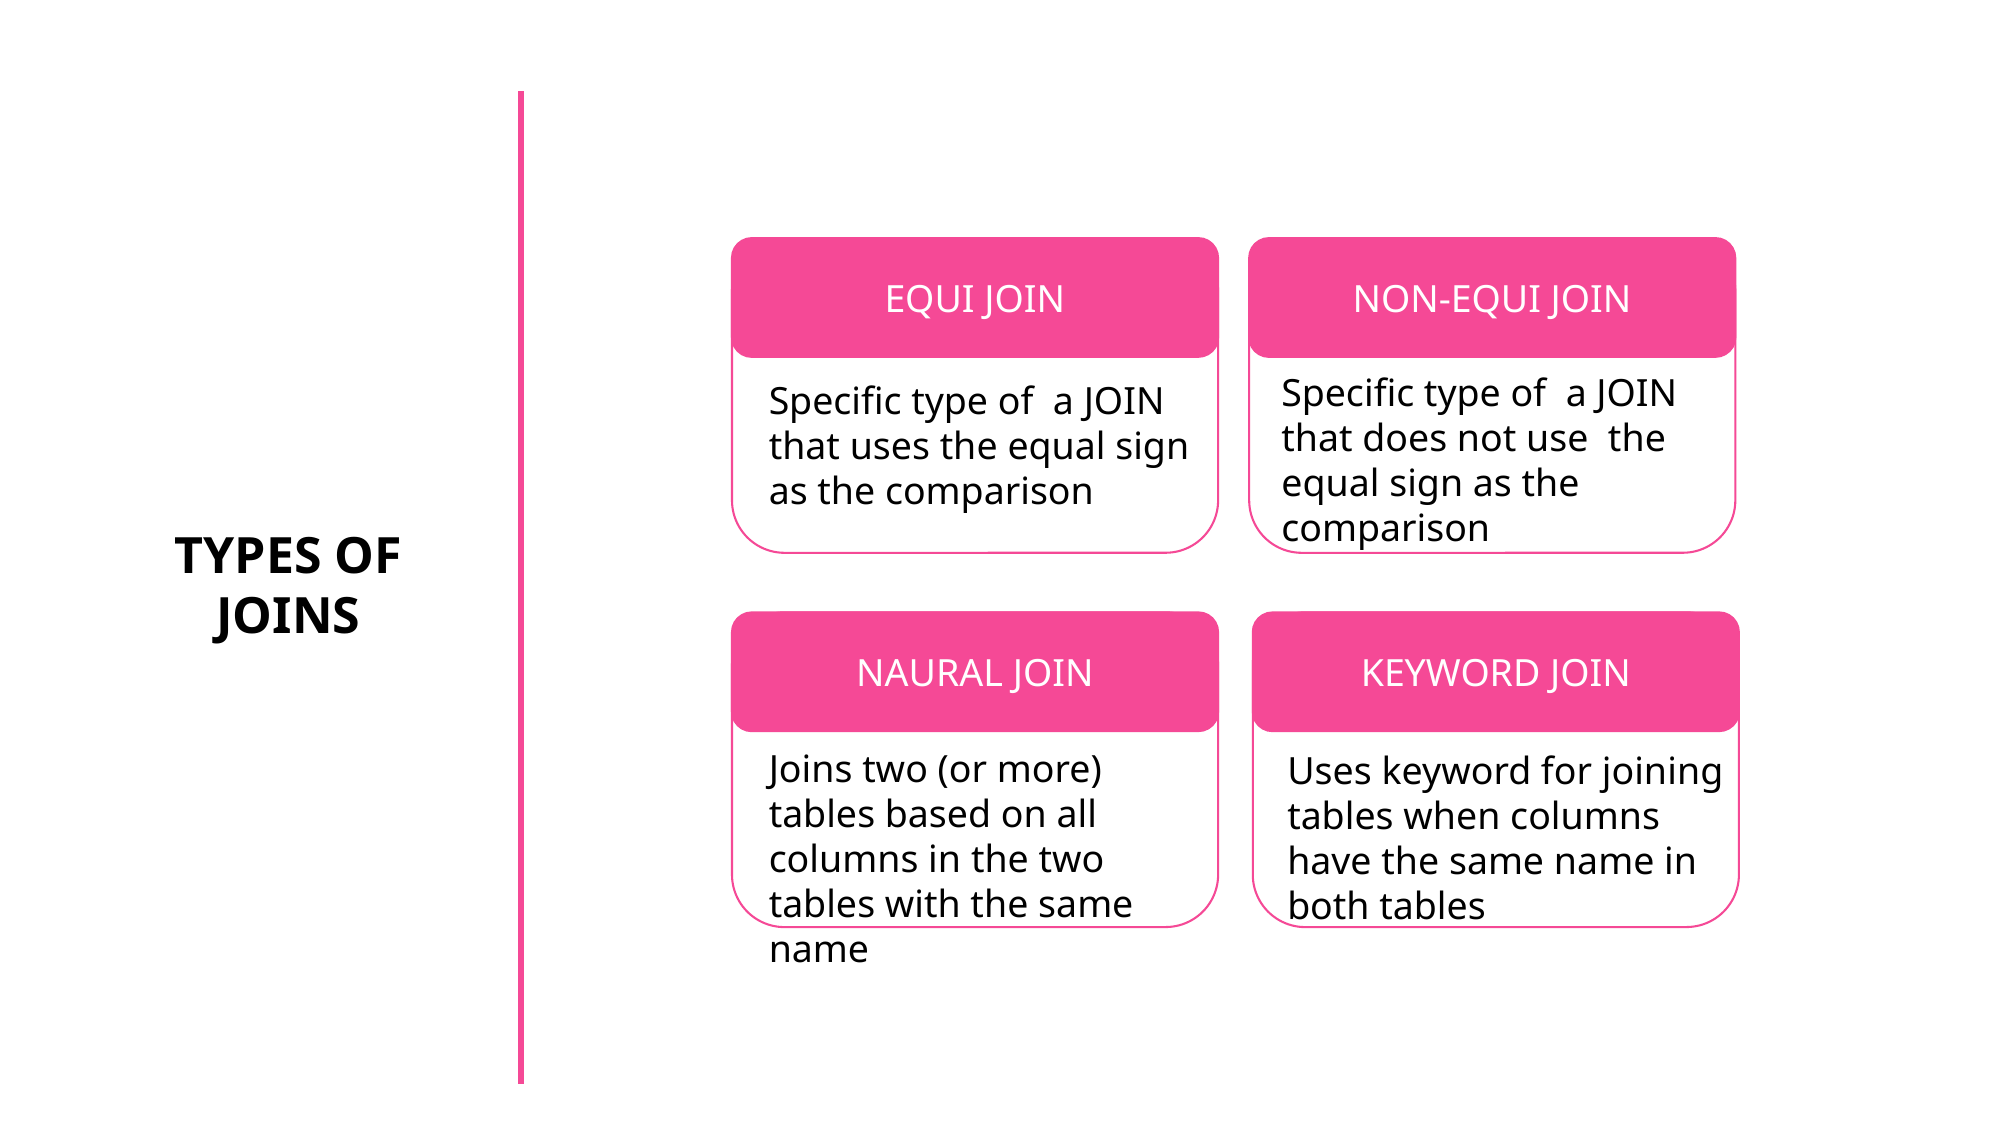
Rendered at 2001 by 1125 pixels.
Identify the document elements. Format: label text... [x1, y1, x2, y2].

text_box TYPES OF JOINS [92, 516, 485, 652]
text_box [732, 238, 1742, 937]
